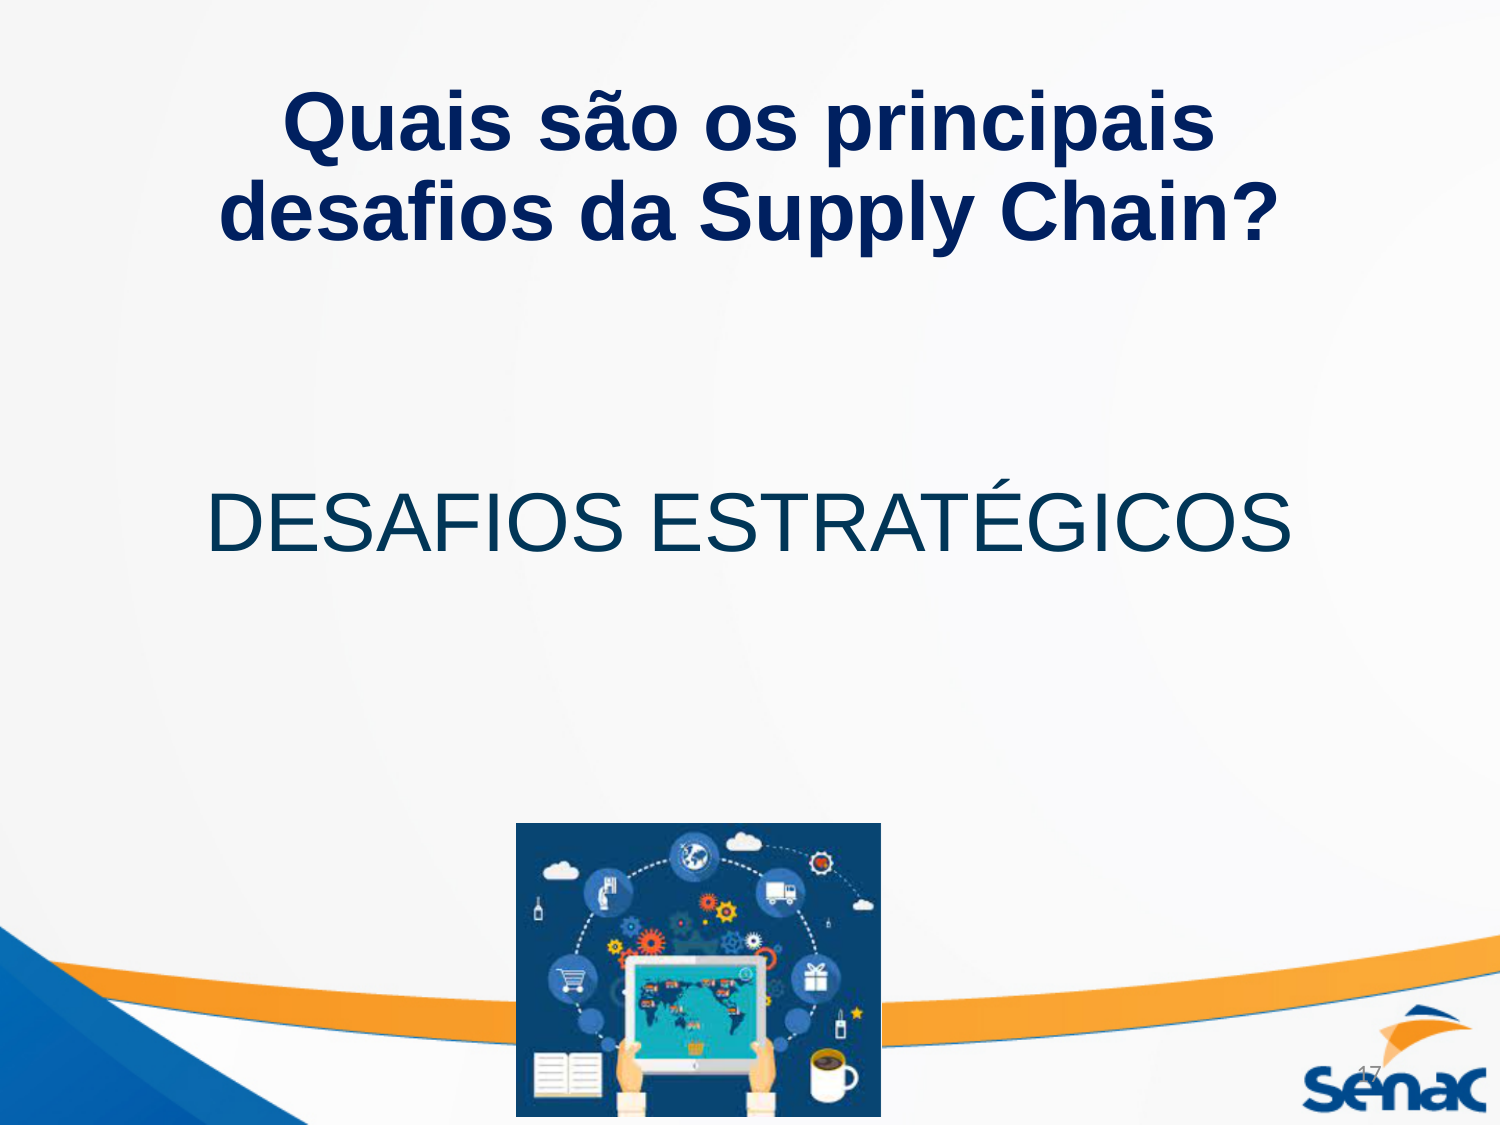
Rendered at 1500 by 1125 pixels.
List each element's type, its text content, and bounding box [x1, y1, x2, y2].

picture [0, 0, 1500, 1125]
slide_number 17 [1059, 1042, 1397, 1103]
title Quais são os principais desafios da Supply Chain? [103, 59, 1397, 278]
text_box DESAFIOS ESTRATÉGICOS [126, 351, 1374, 774]
